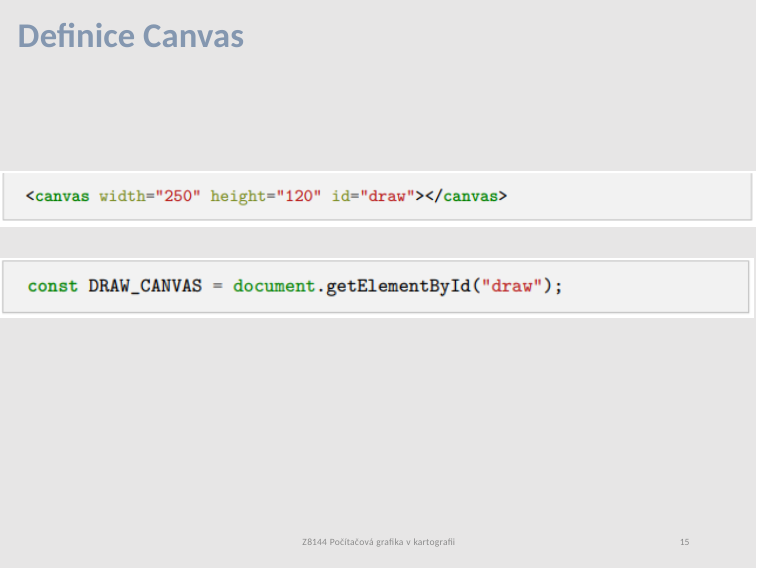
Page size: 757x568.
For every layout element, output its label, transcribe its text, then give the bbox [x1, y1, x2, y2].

picture [0, 171, 757, 227]
footer Z8144 Počítačová grafika v kartografii [250, 526, 506, 557]
slide_number 15 [534, 526, 705, 557]
picture [0, 258, 754, 318]
title Definice Canvas [15, 0, 433, 81]
